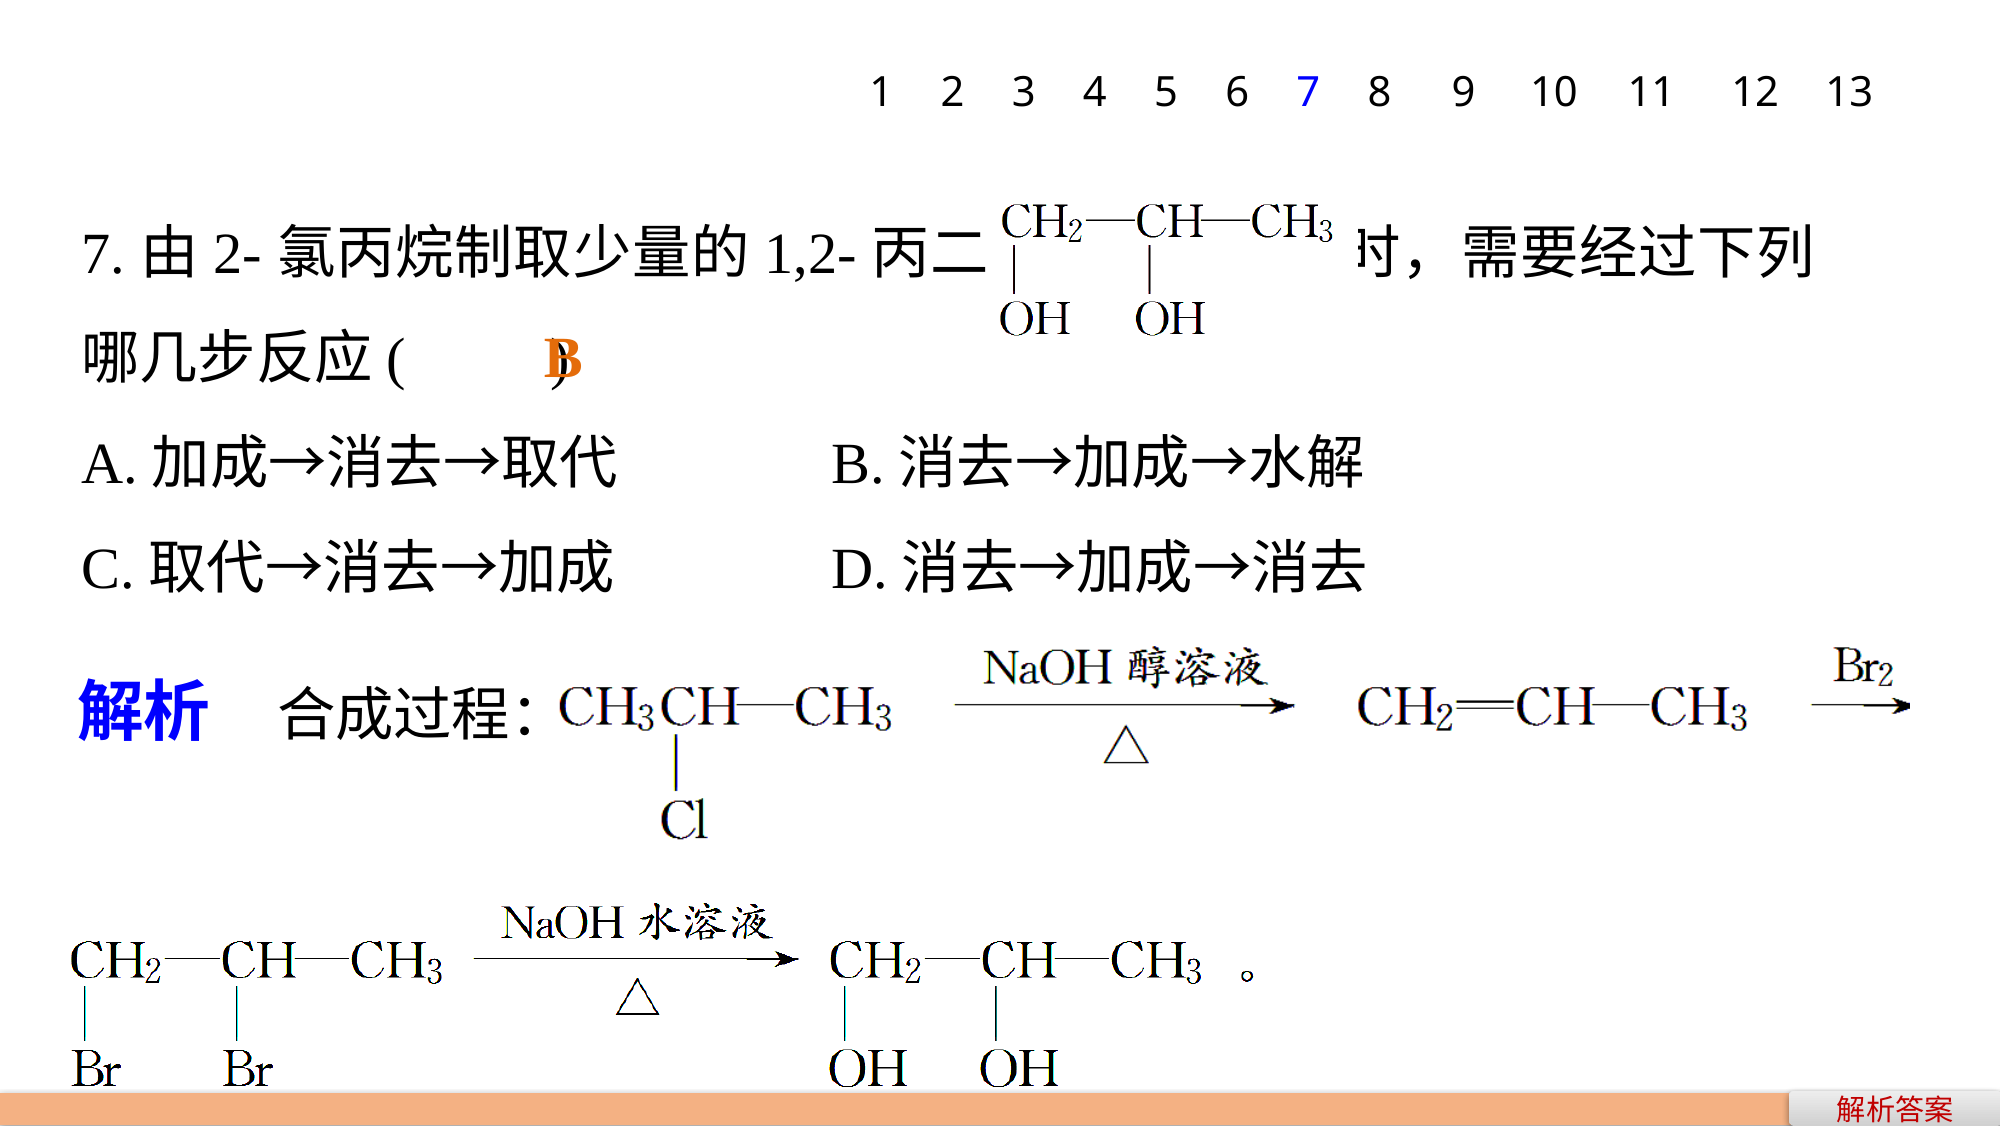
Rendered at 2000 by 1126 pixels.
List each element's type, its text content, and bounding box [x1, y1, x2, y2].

text_box 3 [996, 42, 1056, 137]
text_box [0, 1092, 1786, 1126]
picture [57, 893, 1367, 1108]
text_box 12 [1707, 42, 1800, 137]
text_box 11 [1610, 42, 1696, 137]
text_box 7.由2-­氯丙烷制取少量的1,2­-丙二醇( )时，需要经过下列哪几步反应( ) A.加成→消去→取代 B.消去→加成→水解 C.取代→消去→加成 D.消去→加成→消去 [66, 172, 1830, 608]
picture [988, 190, 1359, 352]
text_box 1 [854, 42, 914, 137]
text_box 2 [925, 42, 985, 137]
text_box 解析答案 [1787, 1089, 2000, 1126]
picture [543, 645, 1910, 879]
text_box 10 [1507, 42, 1599, 137]
text_box 9 [1423, 42, 1496, 137]
text_box 4 [1067, 42, 1127, 137]
text_box 13 [1811, 42, 1894, 137]
text_box 7 [1281, 42, 1341, 137]
text_box 解析 合成过程： [62, 621, 1756, 757]
text_box 8 [1352, 42, 1412, 137]
text_box 6 [1210, 42, 1270, 137]
text_box 5 [1139, 42, 1199, 137]
text_box B [529, 311, 598, 397]
